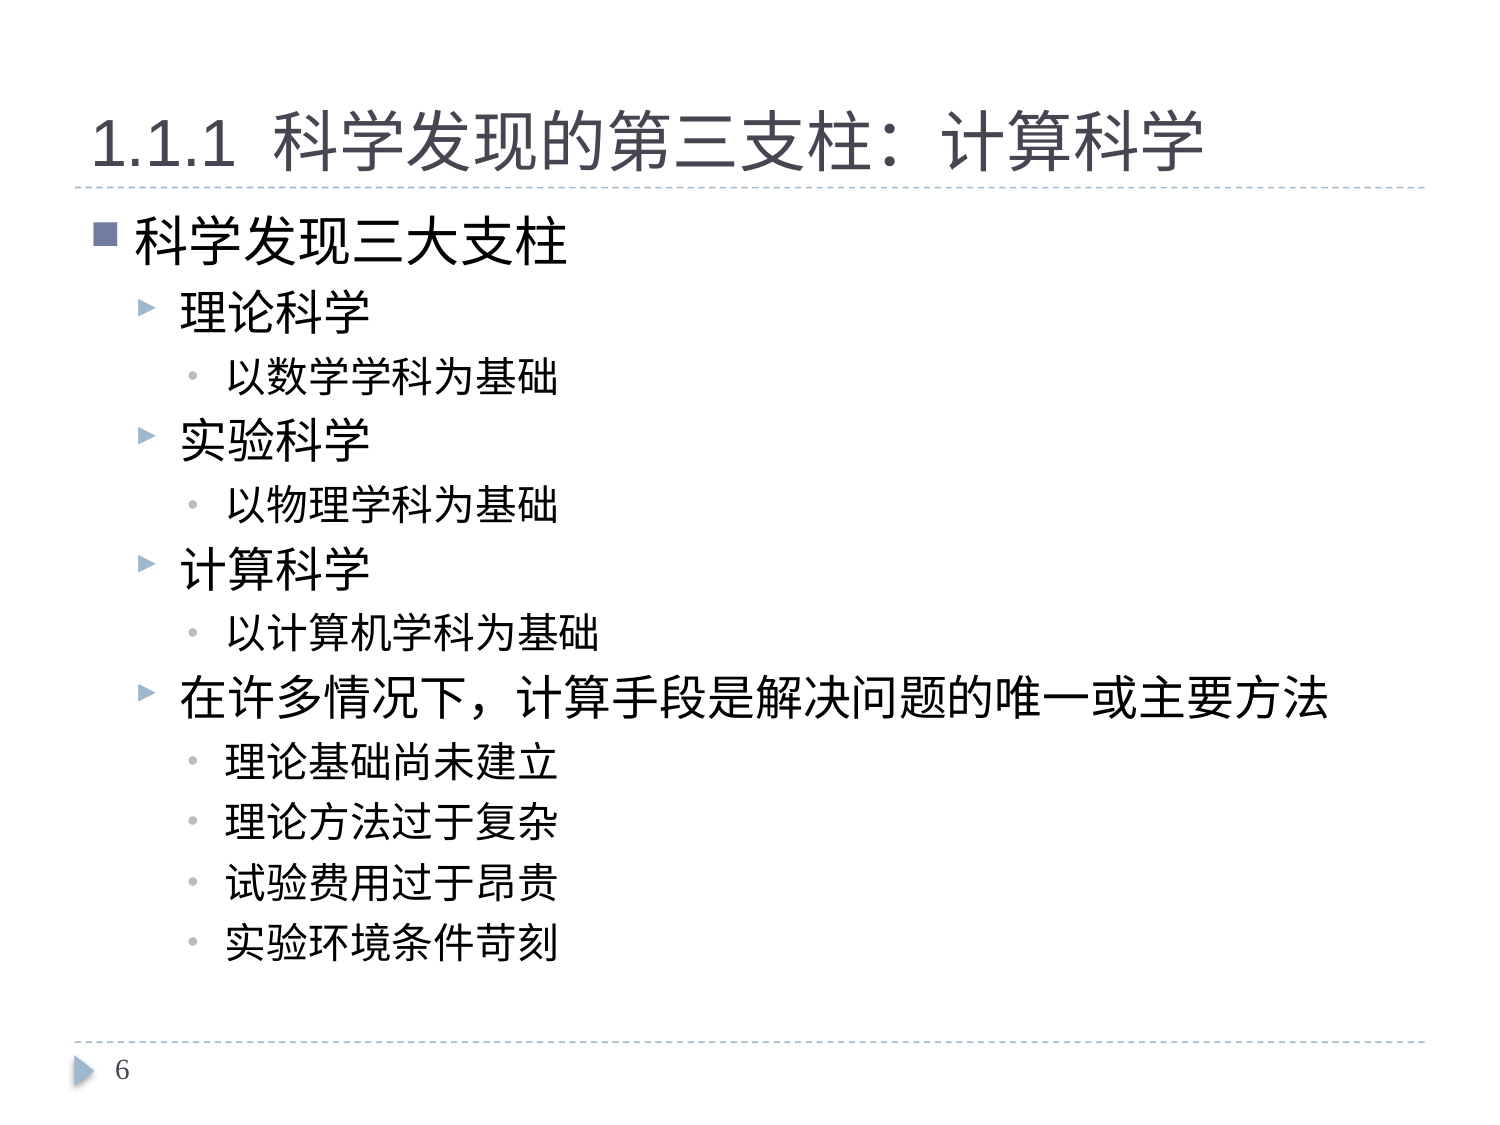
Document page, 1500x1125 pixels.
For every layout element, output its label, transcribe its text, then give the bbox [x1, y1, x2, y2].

list 科学发现三大支柱 理论科学 以数学学科为基础 实验科学 以物理学科为基础 计算科学 以计算机学科为基础 在许多情况下，计算手段是解决问题的唯一或主要方法 理论基础尚未建立 理论方法过于复杂 试验费用过于昂贵 实验环境条件苛刻 [74, 199, 1426, 1011]
slide_number 6 [100, 1042, 426, 1103]
title 1.1.1 科学发现的第三支柱：计算科学 [74, 24, 1426, 188]
